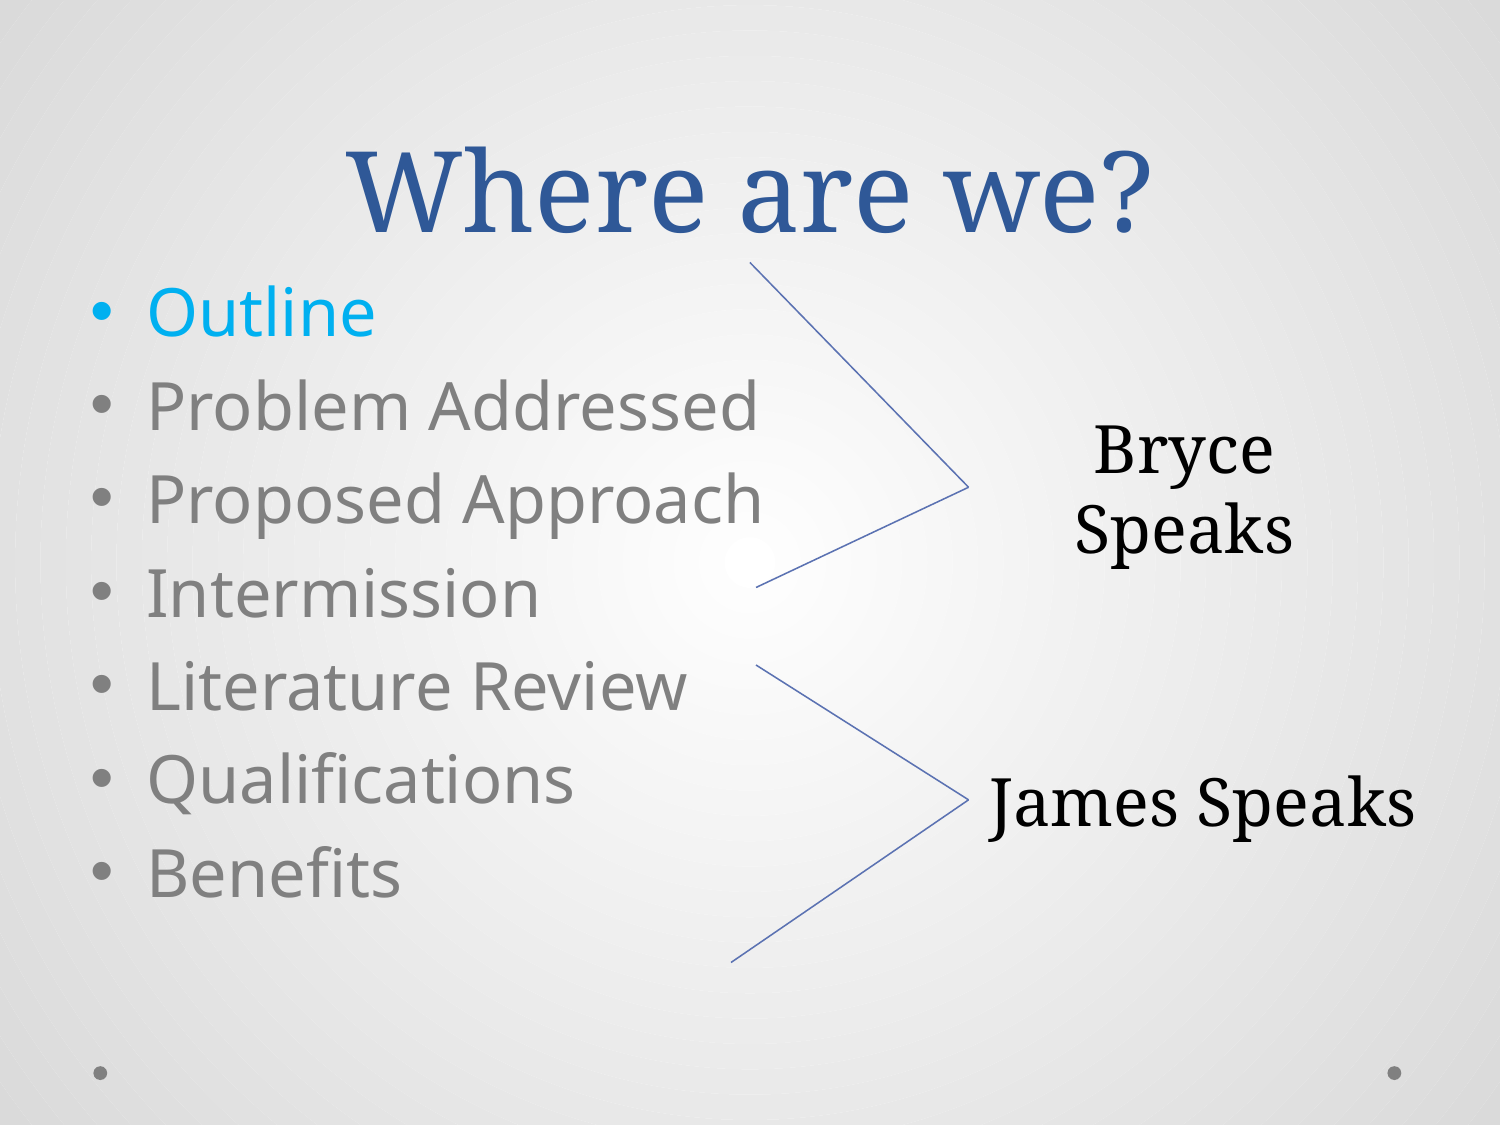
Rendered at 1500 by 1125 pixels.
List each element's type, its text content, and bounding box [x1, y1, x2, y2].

title Where are we? [75, 0, 1425, 262]
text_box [755, 447, 969, 588]
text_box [755, 664, 969, 800]
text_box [730, 800, 969, 963]
text_box James Speaks [972, 752, 1438, 848]
list Outline Problem Addressed Proposed Approach Intermission Literature Review Qualifications Benefits [75, 262, 1425, 1005]
text_box Bryce Speaks [972, 399, 1400, 575]
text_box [749, 262, 969, 449]
